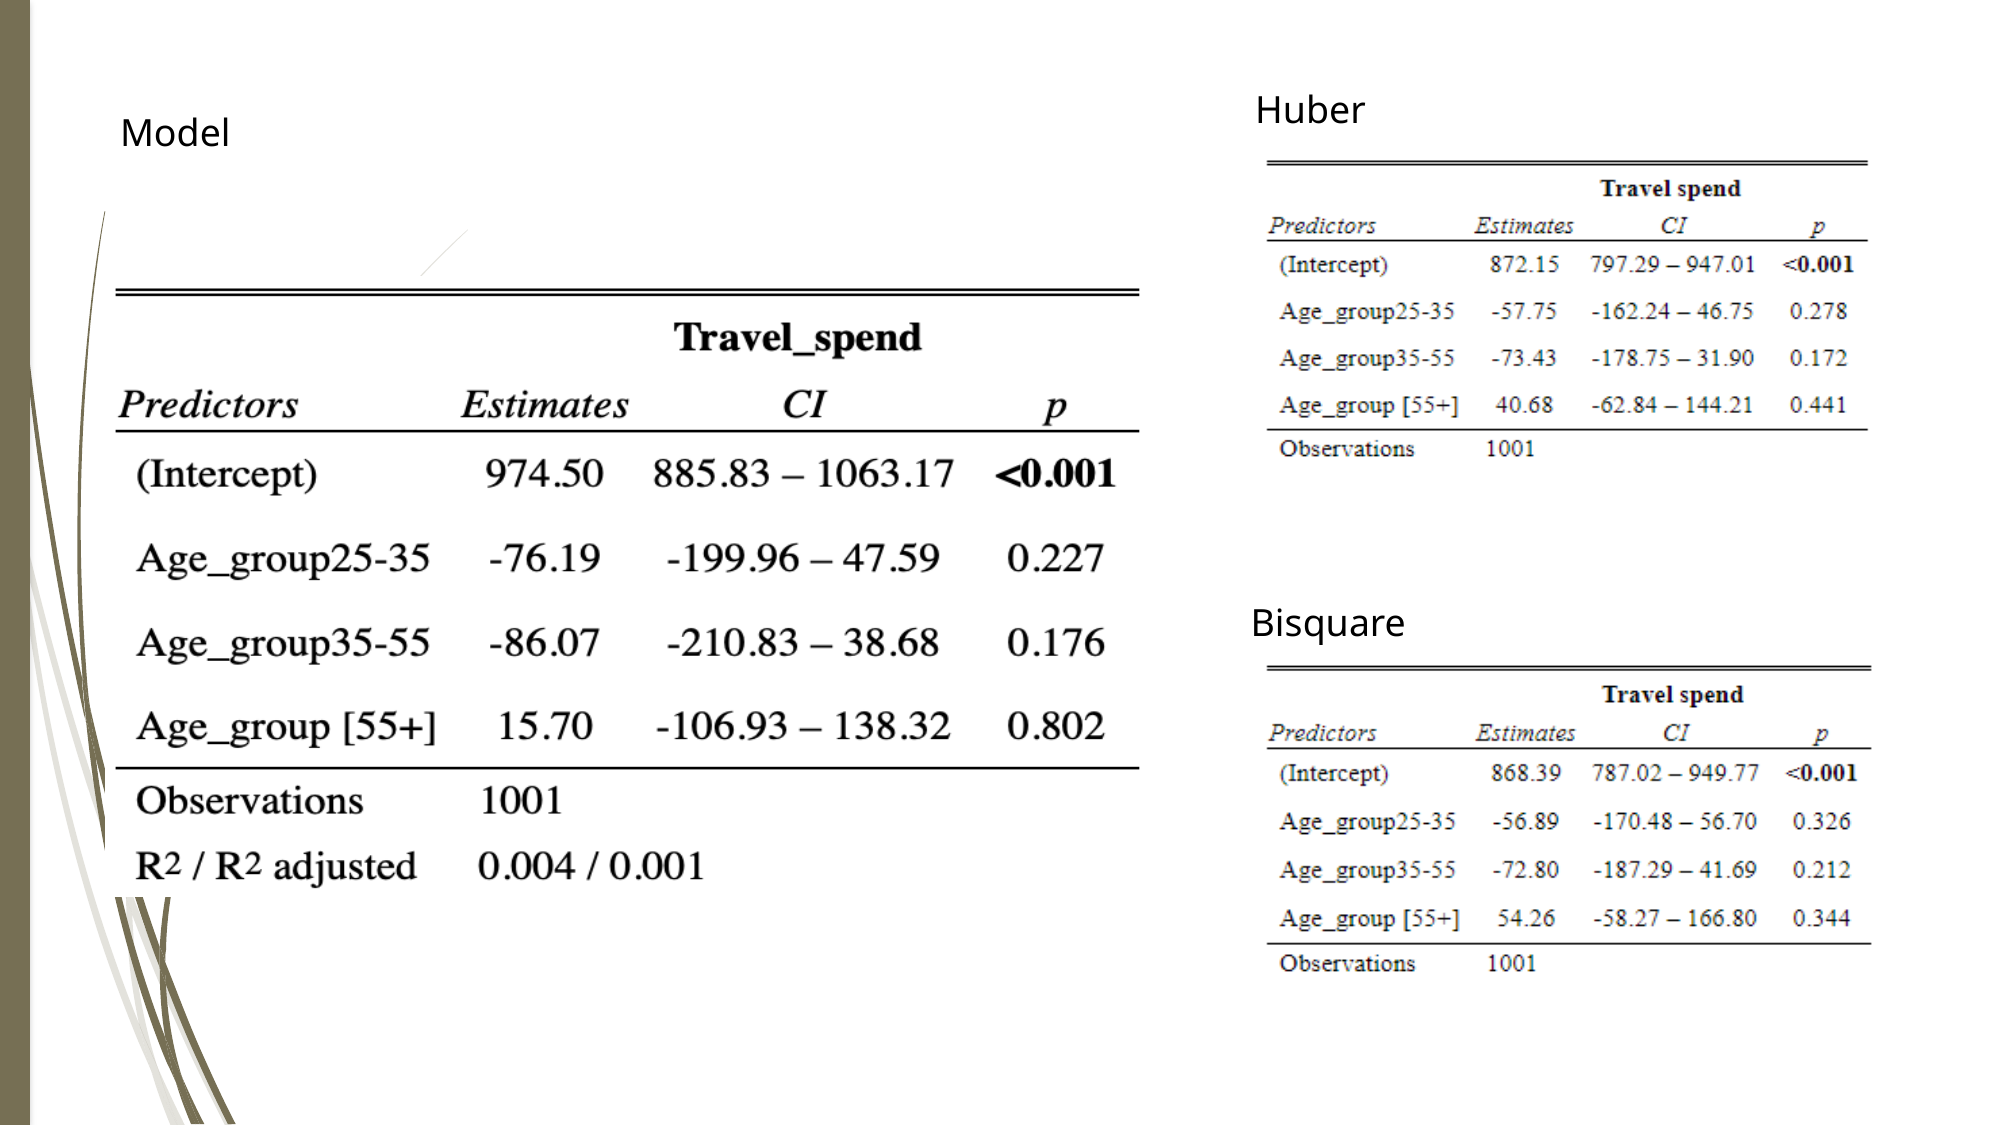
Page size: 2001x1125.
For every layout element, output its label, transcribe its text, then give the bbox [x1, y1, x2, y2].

picture [1262, 661, 1895, 1001]
picture [1262, 156, 1895, 498]
text_box Bisquare [1235, 591, 1869, 651]
text_box Model [105, 102, 975, 162]
picture [104, 275, 1157, 897]
text_box Huber [1240, 78, 1910, 139]
